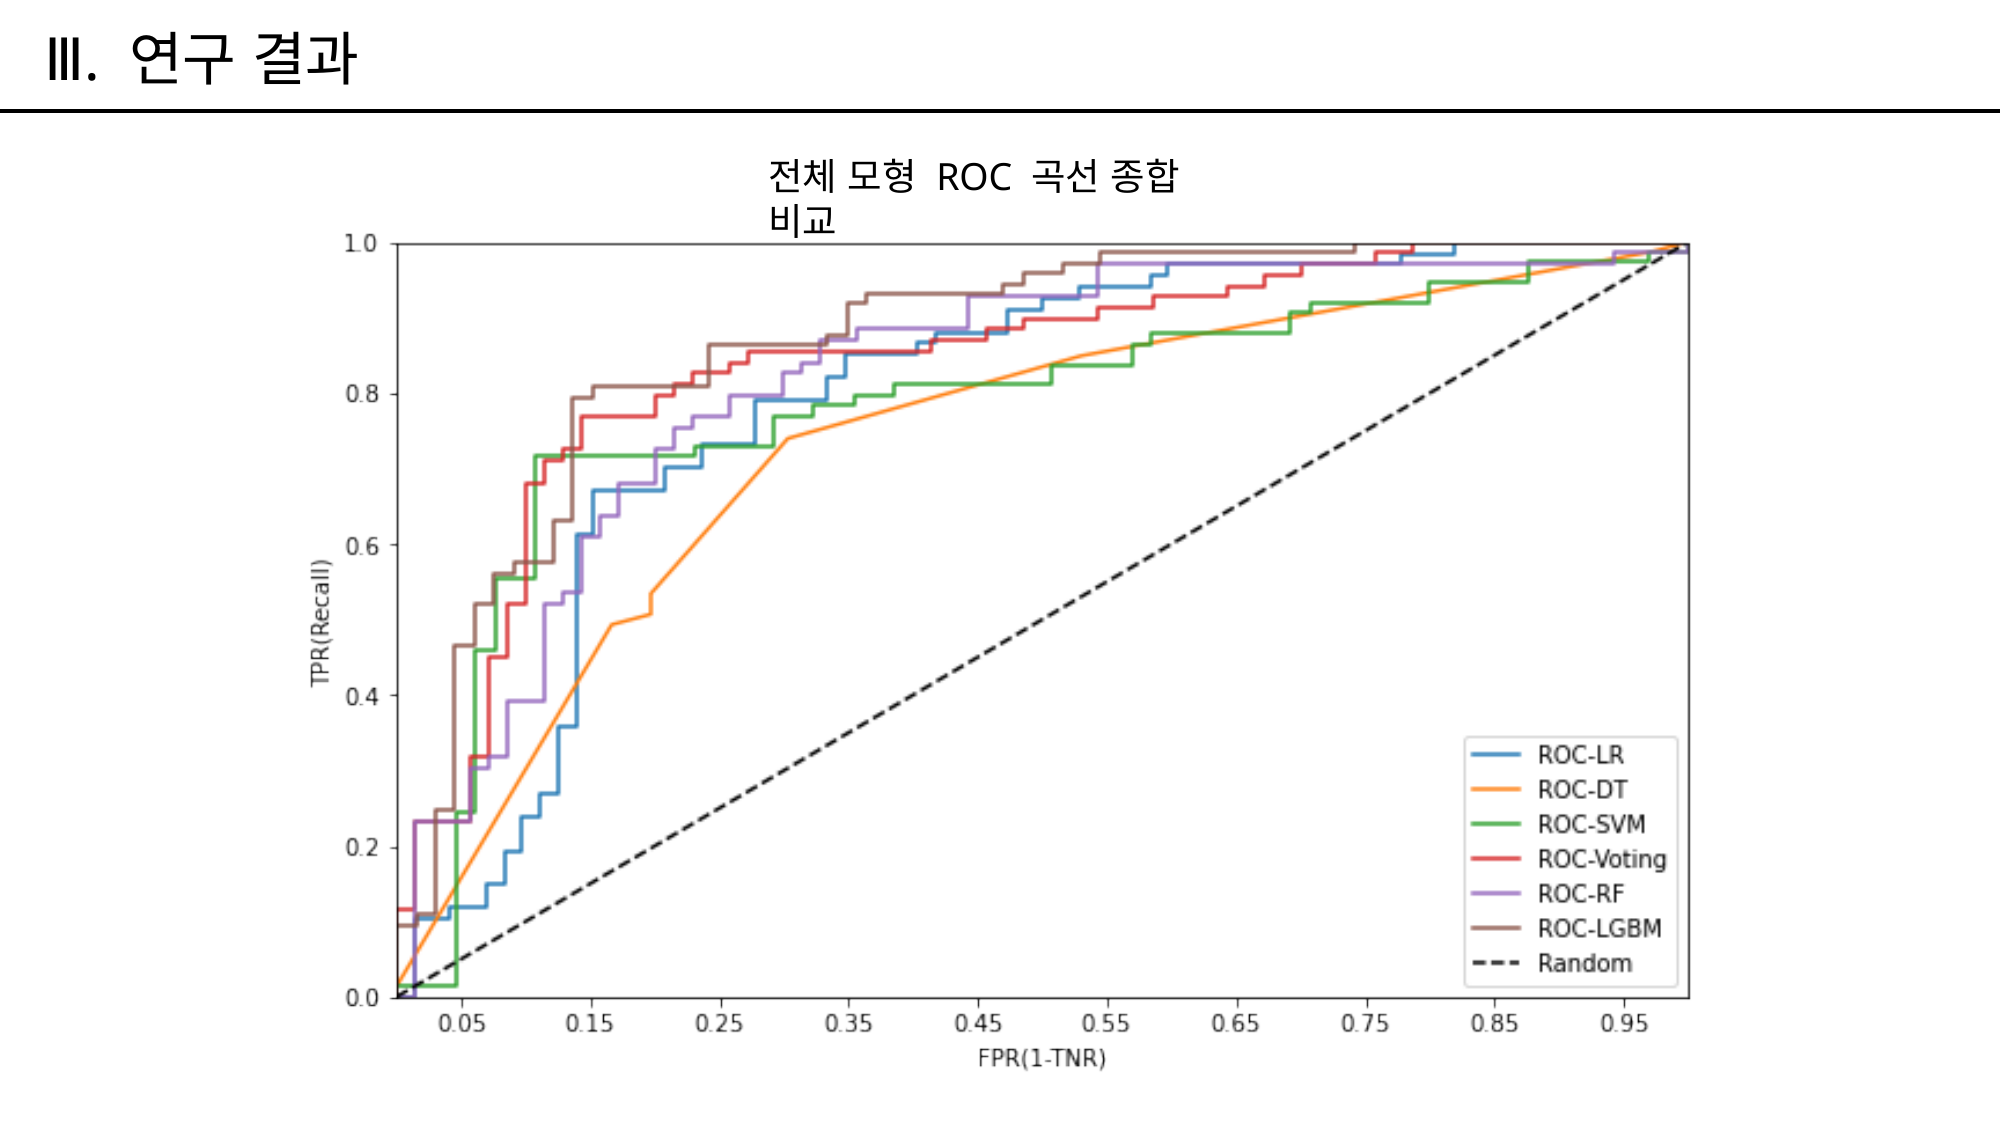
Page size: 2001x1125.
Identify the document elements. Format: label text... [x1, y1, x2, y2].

picture [295, 218, 1705, 1086]
text_box 전체 모형 ROC 곡선 종합 비교 [753, 145, 1247, 218]
text_box Ⅲ. 연구 결과 [29, 14, 381, 100]
